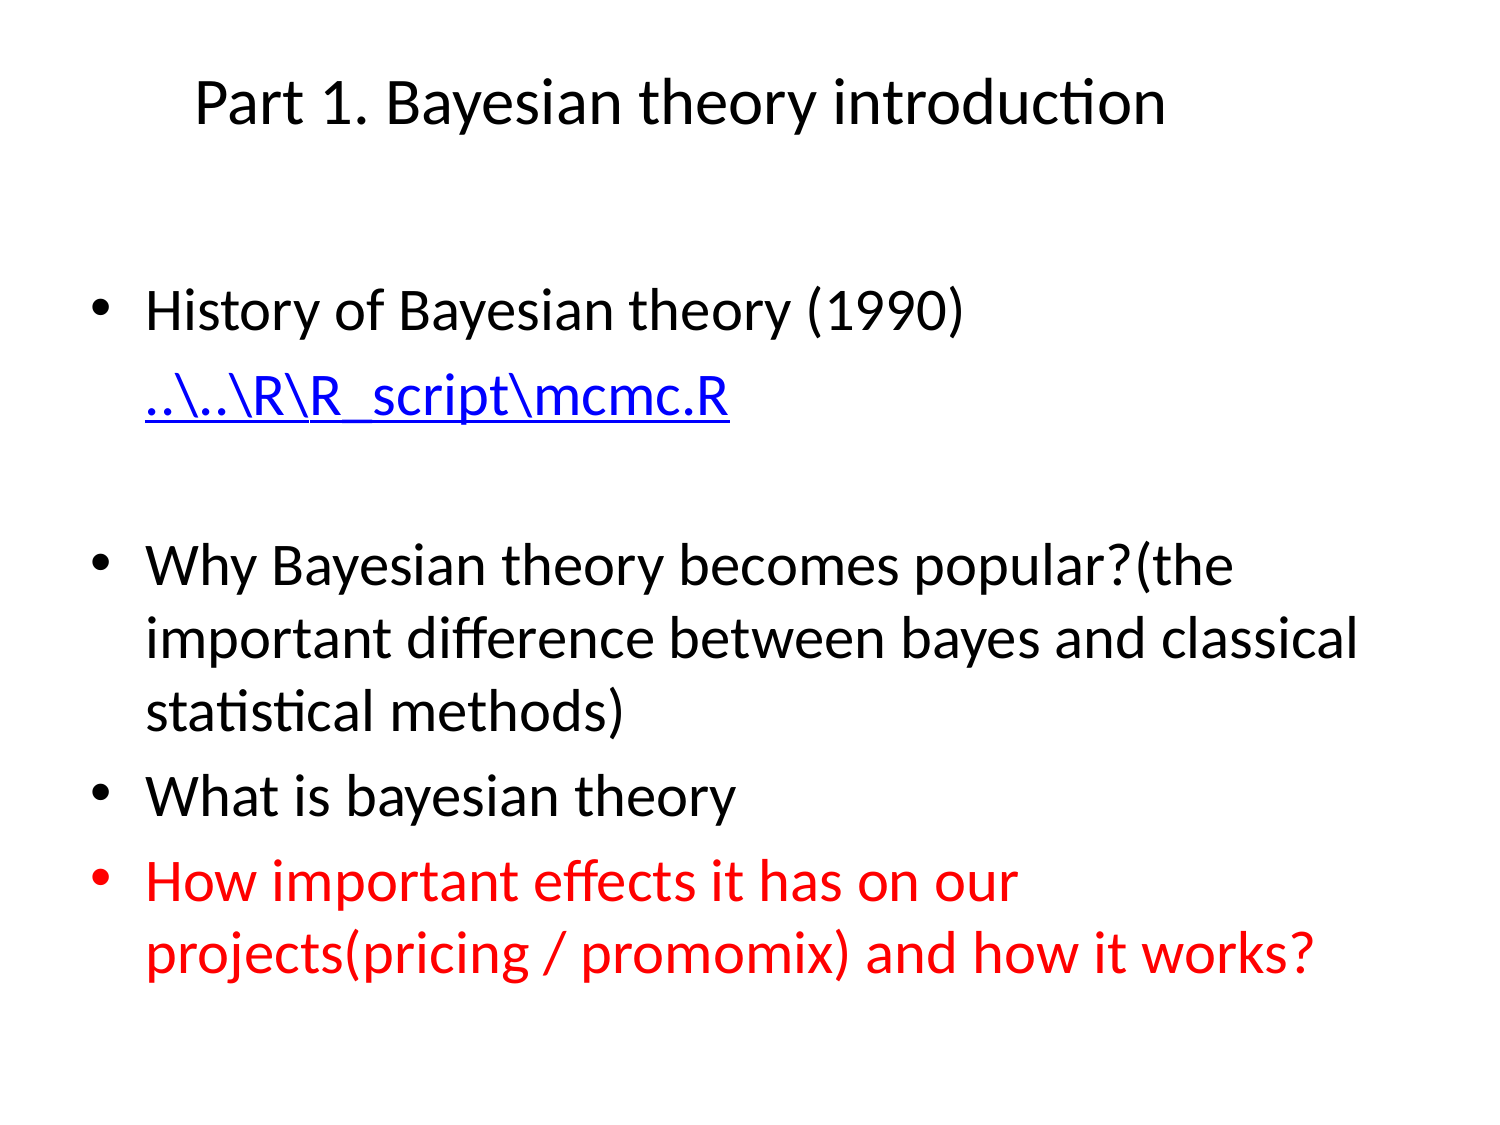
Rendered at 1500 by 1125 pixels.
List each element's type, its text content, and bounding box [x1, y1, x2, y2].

list History of Bayesian theory (1990) ..\..\R\R_script\mcmc.R Why Bayesian theory becomes popular?(the important difference between bayes and classical statistical methods) What is bayesian theory How important effects it has on our projects(pricing / promomix) and how it works? [75, 262, 1425, 1005]
text_box Part 1. Bayesian theory introduction [74, 45, 1288, 150]
